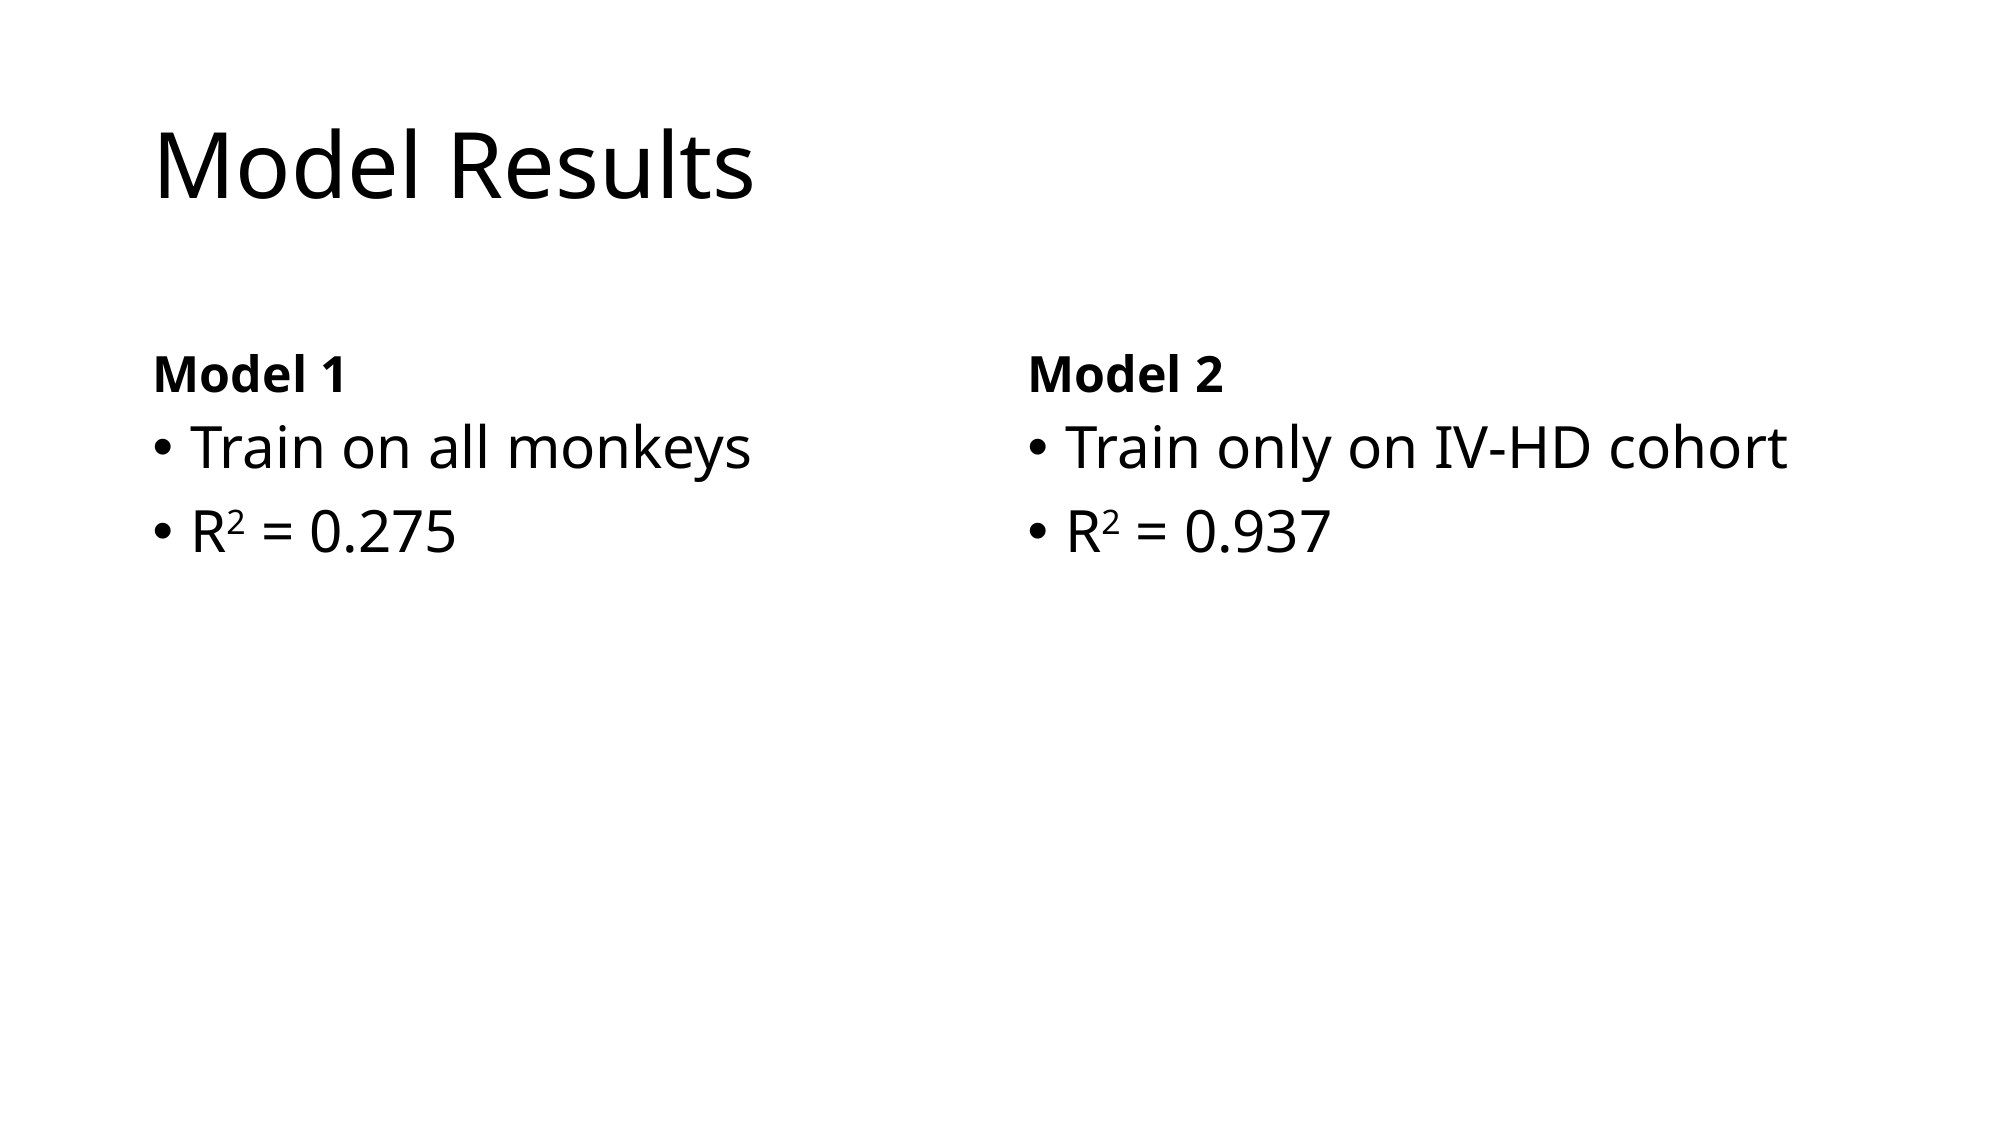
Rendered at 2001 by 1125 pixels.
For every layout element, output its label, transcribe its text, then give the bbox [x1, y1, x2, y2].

title Model Results [137, 59, 1863, 278]
list Train on all monkeys R2 = 0.275 [137, 410, 984, 1016]
list Model 2 [1012, 275, 1863, 410]
list Model 1 [137, 275, 984, 410]
list Train only on IV-HD cohort R2 = 0.937 [1012, 410, 1863, 1016]
